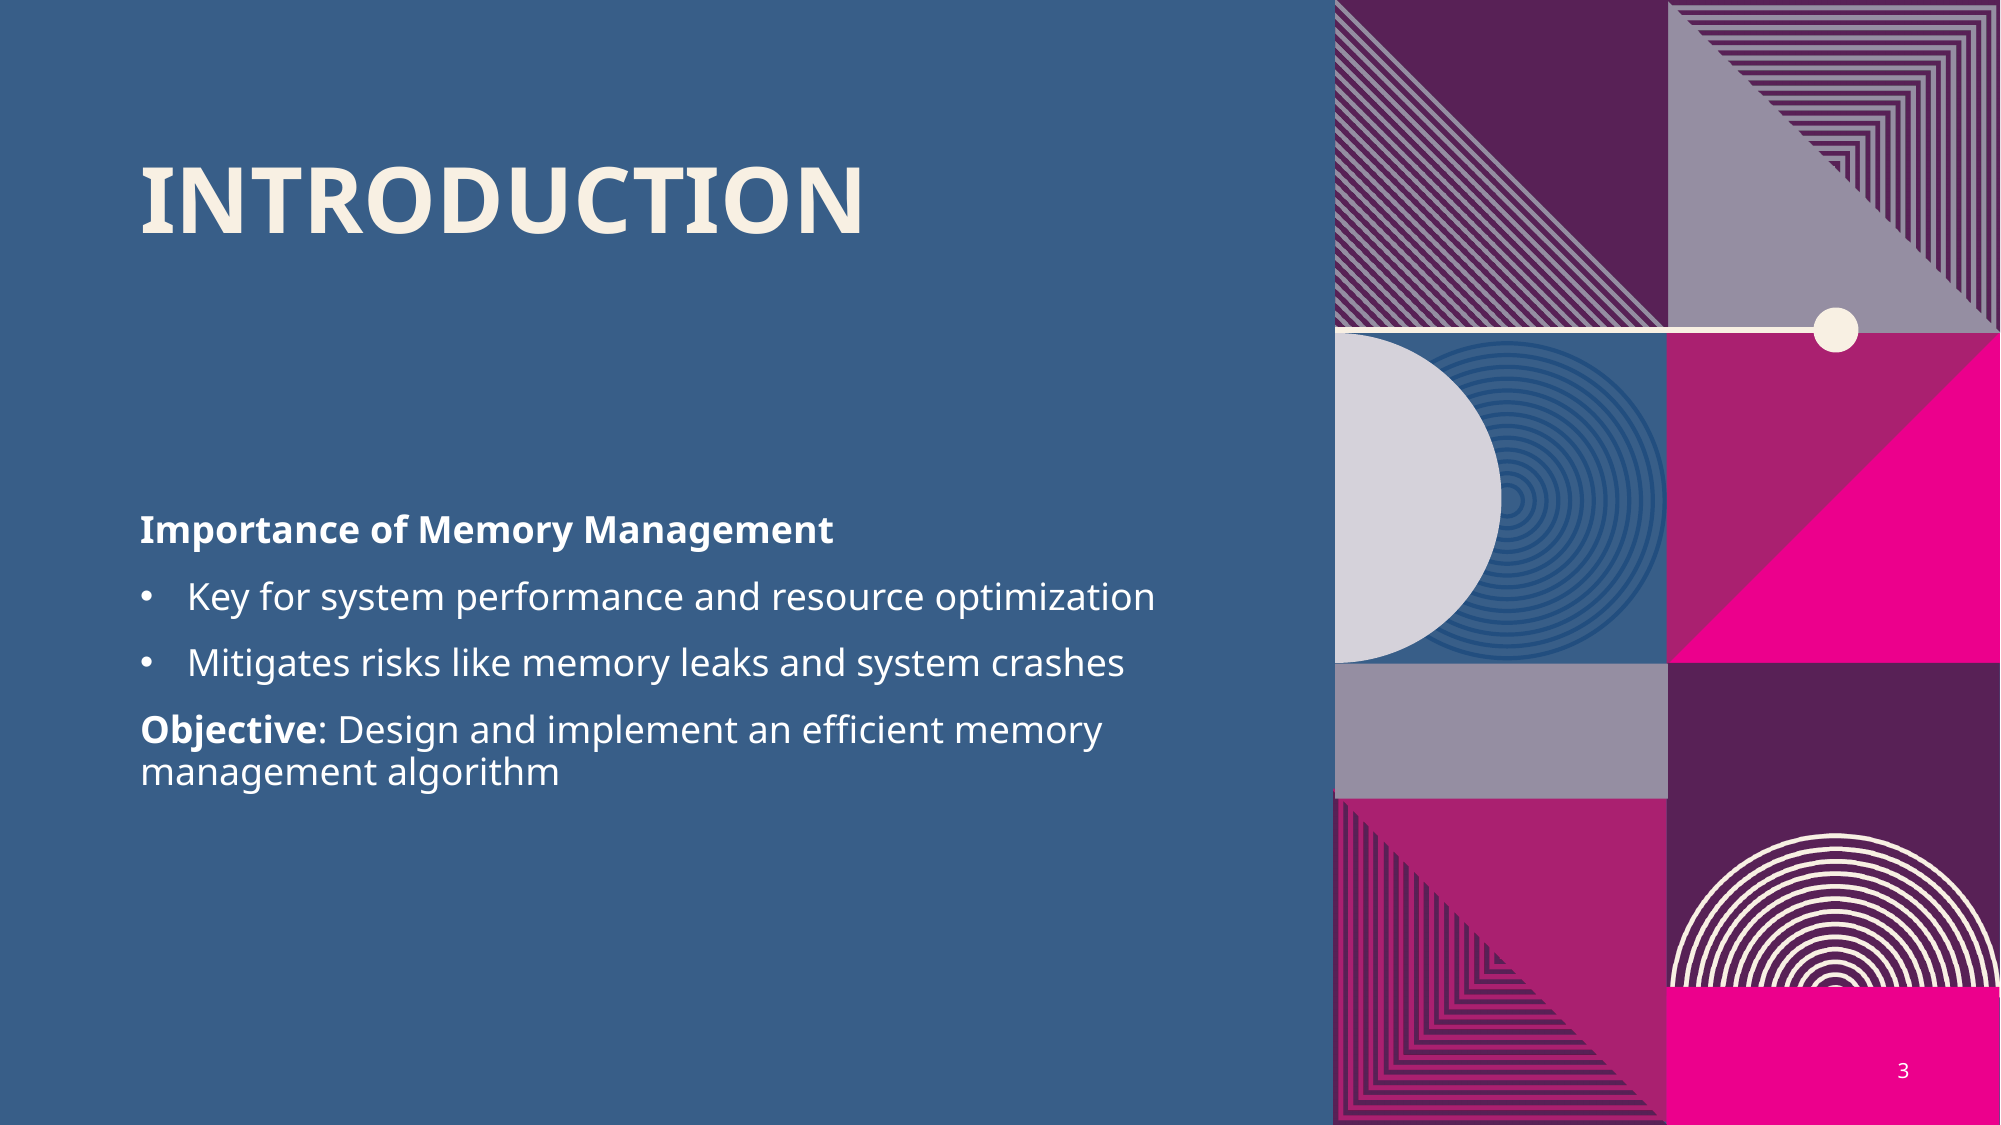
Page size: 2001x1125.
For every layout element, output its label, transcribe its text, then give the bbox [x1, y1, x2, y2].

title Introduction [125, 146, 1206, 474]
picture [1333, 791, 1667, 1125]
picture [1335, 0, 2001, 333]
slide_number 3 [1849, 1042, 1925, 1103]
picture [1669, 833, 2001, 998]
list Importance of Memory Management Key for system performance and resource optimization Mitigates risks like memory leaks and system crashes Objective: Design and implement an efficient memory management algorithm [125, 501, 1208, 1043]
